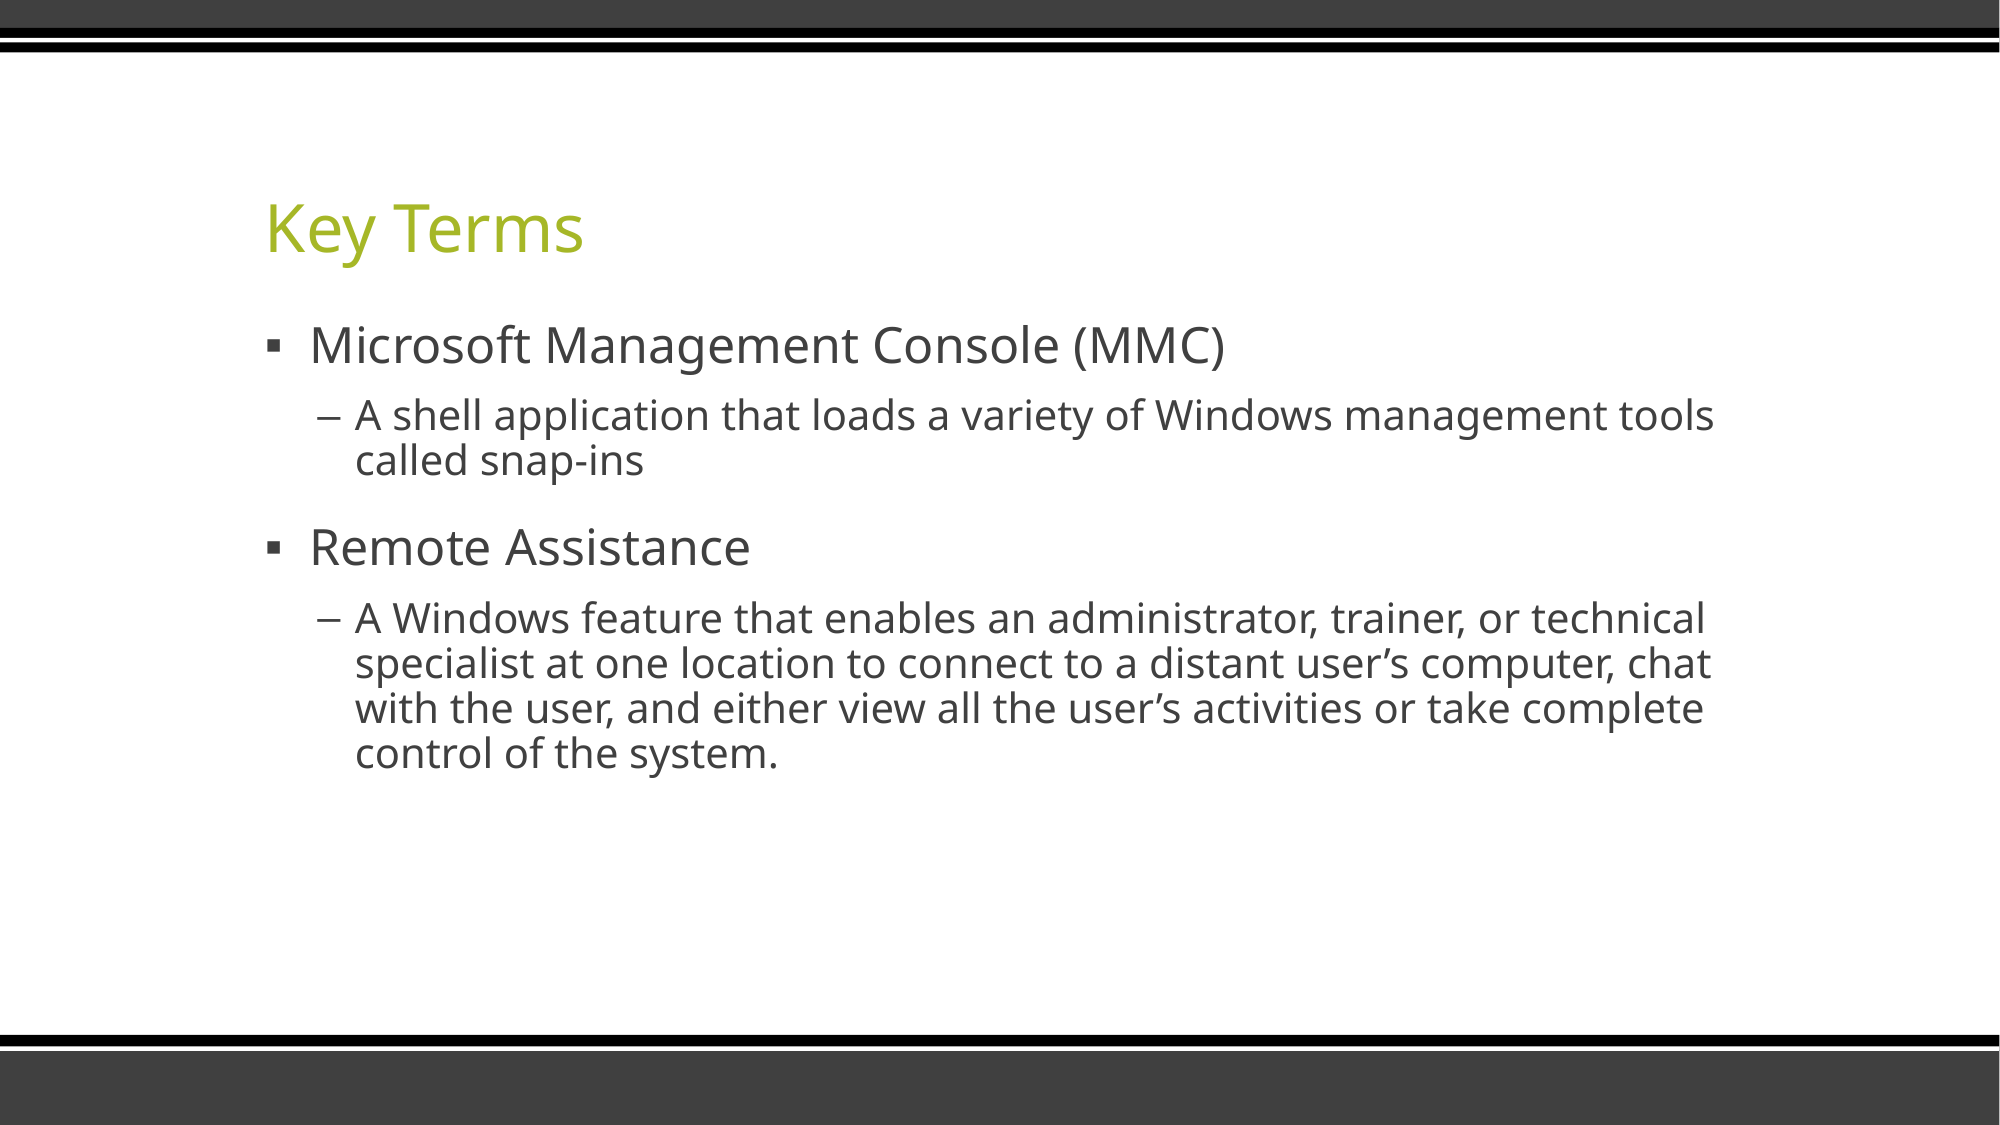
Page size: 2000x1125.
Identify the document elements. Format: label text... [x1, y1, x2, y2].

list Microsoft Management Console (MMC) A shell application that loads a variety of Windows management tools called snap-ins Remote Assistance A Windows feature that enables an administrator, trainer, or technical specialist at one location to connect to a distant user’s computer, chat with the user, and either view all the user’s activities or take complete control of the system. [249, 312, 1750, 988]
title Key Terms [249, 99, 1750, 275]
